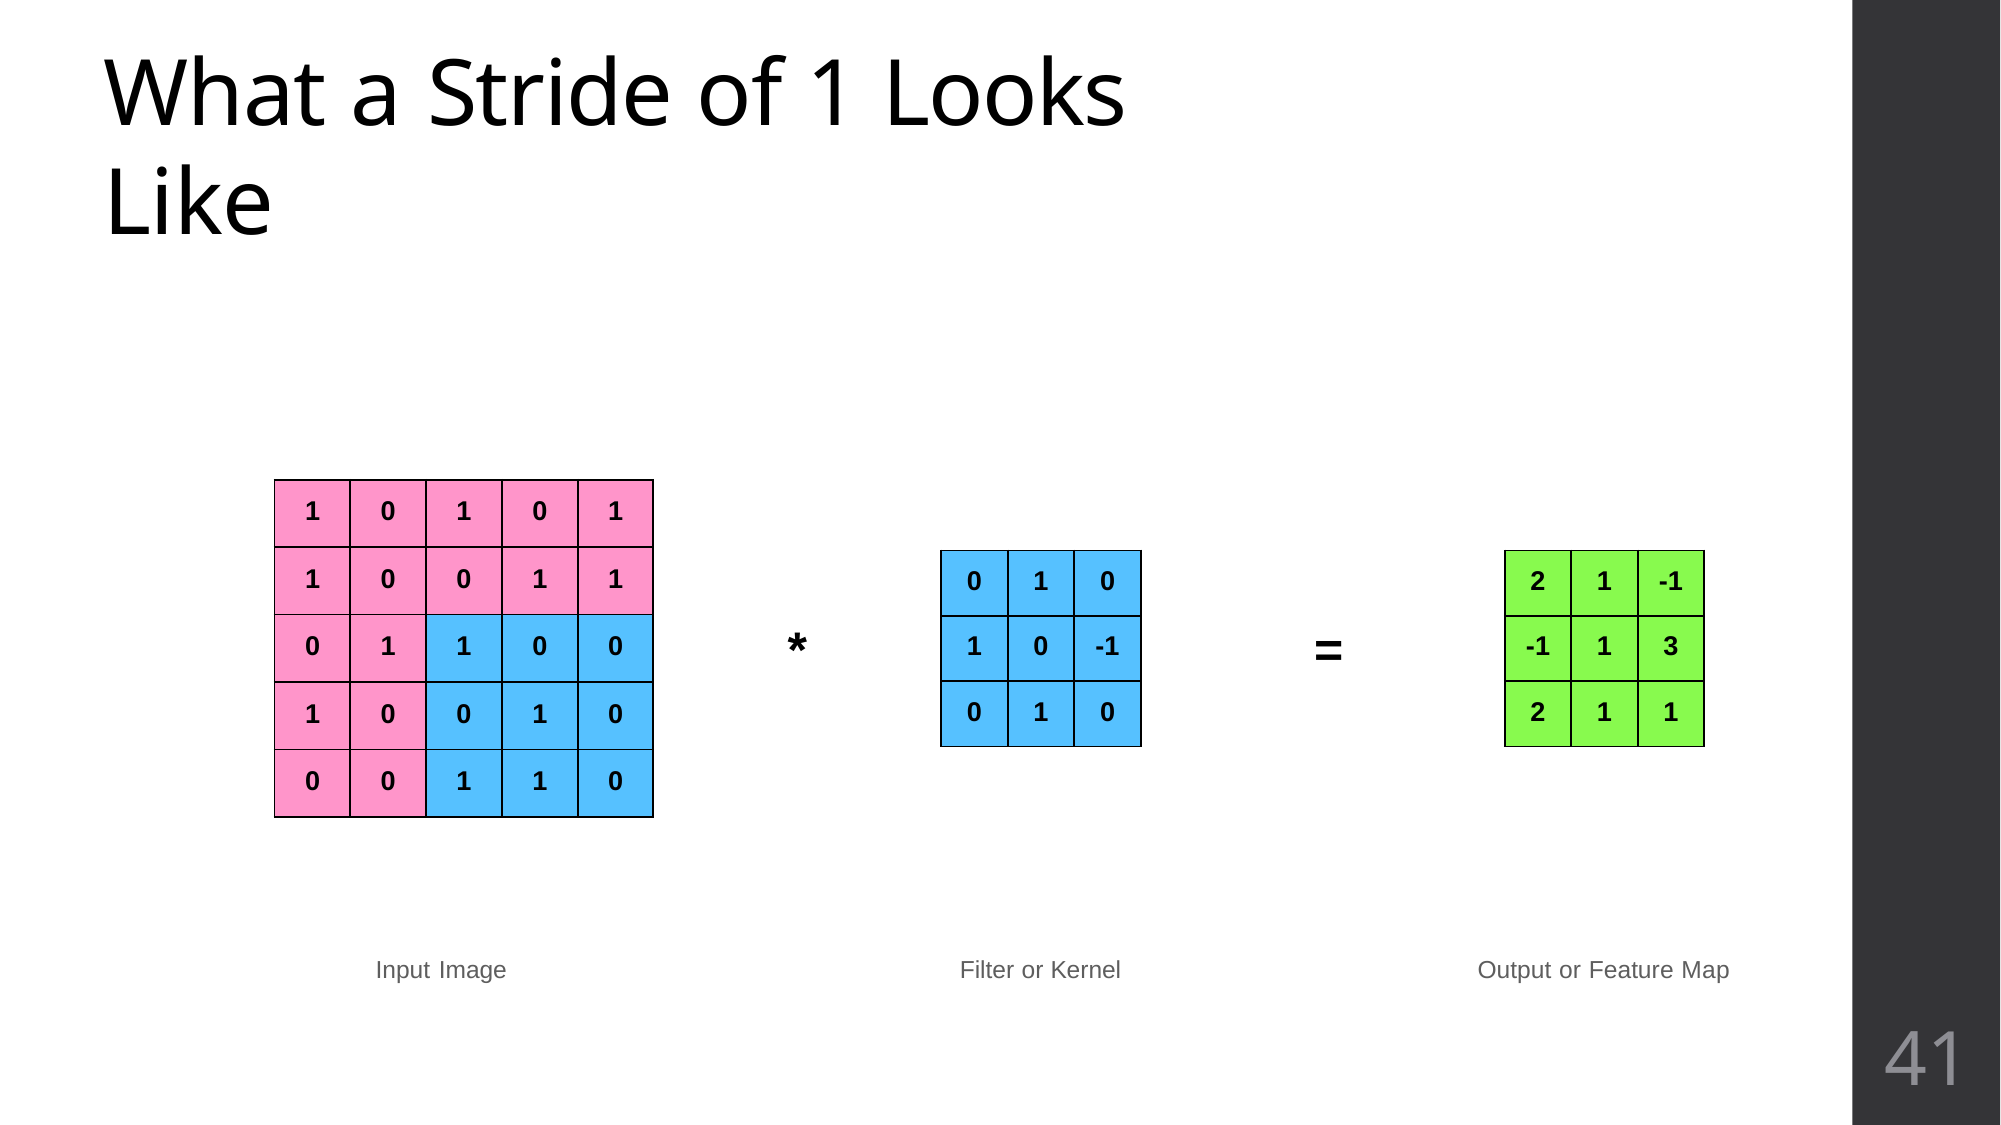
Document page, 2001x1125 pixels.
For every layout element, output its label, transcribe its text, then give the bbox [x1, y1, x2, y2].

table_cell 0 [427, 683, 501, 749]
table_cell 1 [427, 615, 501, 681]
text_box Input Image [374, 952, 510, 984]
table_cell 1 [503, 683, 577, 749]
text_box = [1312, 616, 1346, 678]
table_cell 1 [579, 548, 652, 614]
table_cell 1 [427, 750, 501, 816]
text_box * [786, 616, 810, 678]
text_box Output or Feature Map [1476, 952, 1735, 984]
table_cell 1 [351, 615, 425, 681]
table_cell 3 [1639, 617, 1703, 680]
table_header 0 [351, 481, 425, 546]
table_cell 1 [503, 548, 577, 614]
table_cell 1 [275, 548, 349, 614]
table_header 0 [942, 551, 1007, 615]
table_cell 1 [942, 617, 1007, 680]
table_cell 0 [1075, 682, 1140, 746]
table_cell 0 [351, 683, 425, 749]
table_header 1 [1009, 551, 1073, 615]
table_cell -1 [1075, 617, 1140, 680]
table_cell 0 [503, 615, 577, 681]
table_cell 1 [1639, 682, 1703, 746]
table_cell 0 [579, 750, 652, 816]
table_cell 0 [579, 615, 652, 681]
table_header 0 [1075, 551, 1140, 615]
table_cell 0 [351, 750, 425, 816]
text_box Filter or Kernel [958, 952, 1125, 984]
table_cell 1 [275, 683, 349, 749]
table_cell 0 [351, 548, 425, 614]
table_cell -1 [1506, 617, 1570, 680]
table_cell 1 [1572, 682, 1637, 746]
table_header 1 [579, 481, 652, 546]
table_header 0 [503, 481, 577, 546]
table_cell 0 [275, 615, 349, 681]
table_header 1 [427, 481, 501, 546]
table_cell 2 [1506, 682, 1570, 746]
table_header 2 [1506, 551, 1570, 615]
table_cell 1 [503, 750, 577, 816]
table_cell 1 [1009, 682, 1073, 746]
table_cell 0 [1009, 617, 1073, 680]
slide_number 41 [1852, 1012, 2000, 1110]
table_cell 0 [275, 750, 349, 816]
title What a Stride of 1 Looks Like [101, 32, 1290, 254]
table_header -1 [1639, 551, 1703, 615]
table_header 1 [1572, 551, 1637, 615]
table_cell 0 [427, 548, 501, 614]
table_header 1 [275, 481, 349, 546]
table_cell 1 [1572, 617, 1637, 680]
table_cell 0 [579, 683, 652, 749]
table_cell 0 [942, 682, 1007, 746]
